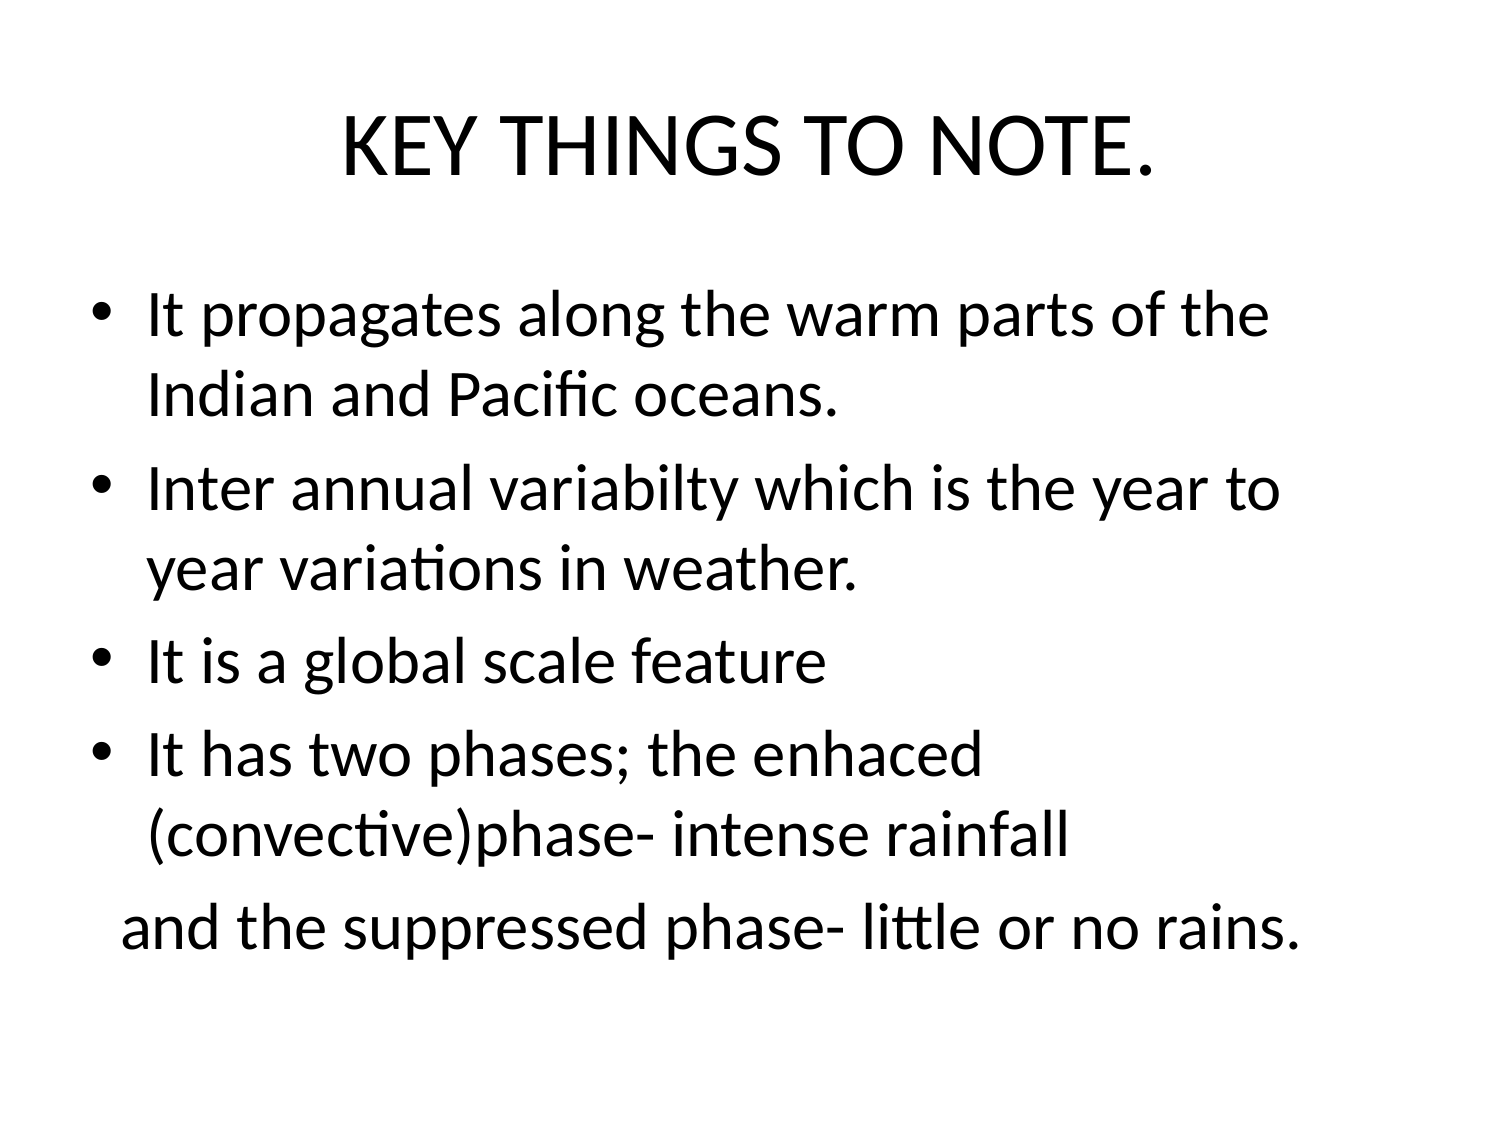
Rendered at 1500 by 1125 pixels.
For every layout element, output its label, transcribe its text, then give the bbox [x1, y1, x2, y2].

title KEY THINGS TO NOTE. [75, 45, 1425, 233]
list It propagates along the warm parts of the Indian and Pacific oceans. Inter annual variabilty which is the year to year variations in weather. It is a global scale feature It has two phases; the enhaced (convective)phase- intense rainfall and the suppressed phase- little or no rains. [75, 262, 1425, 1005]
